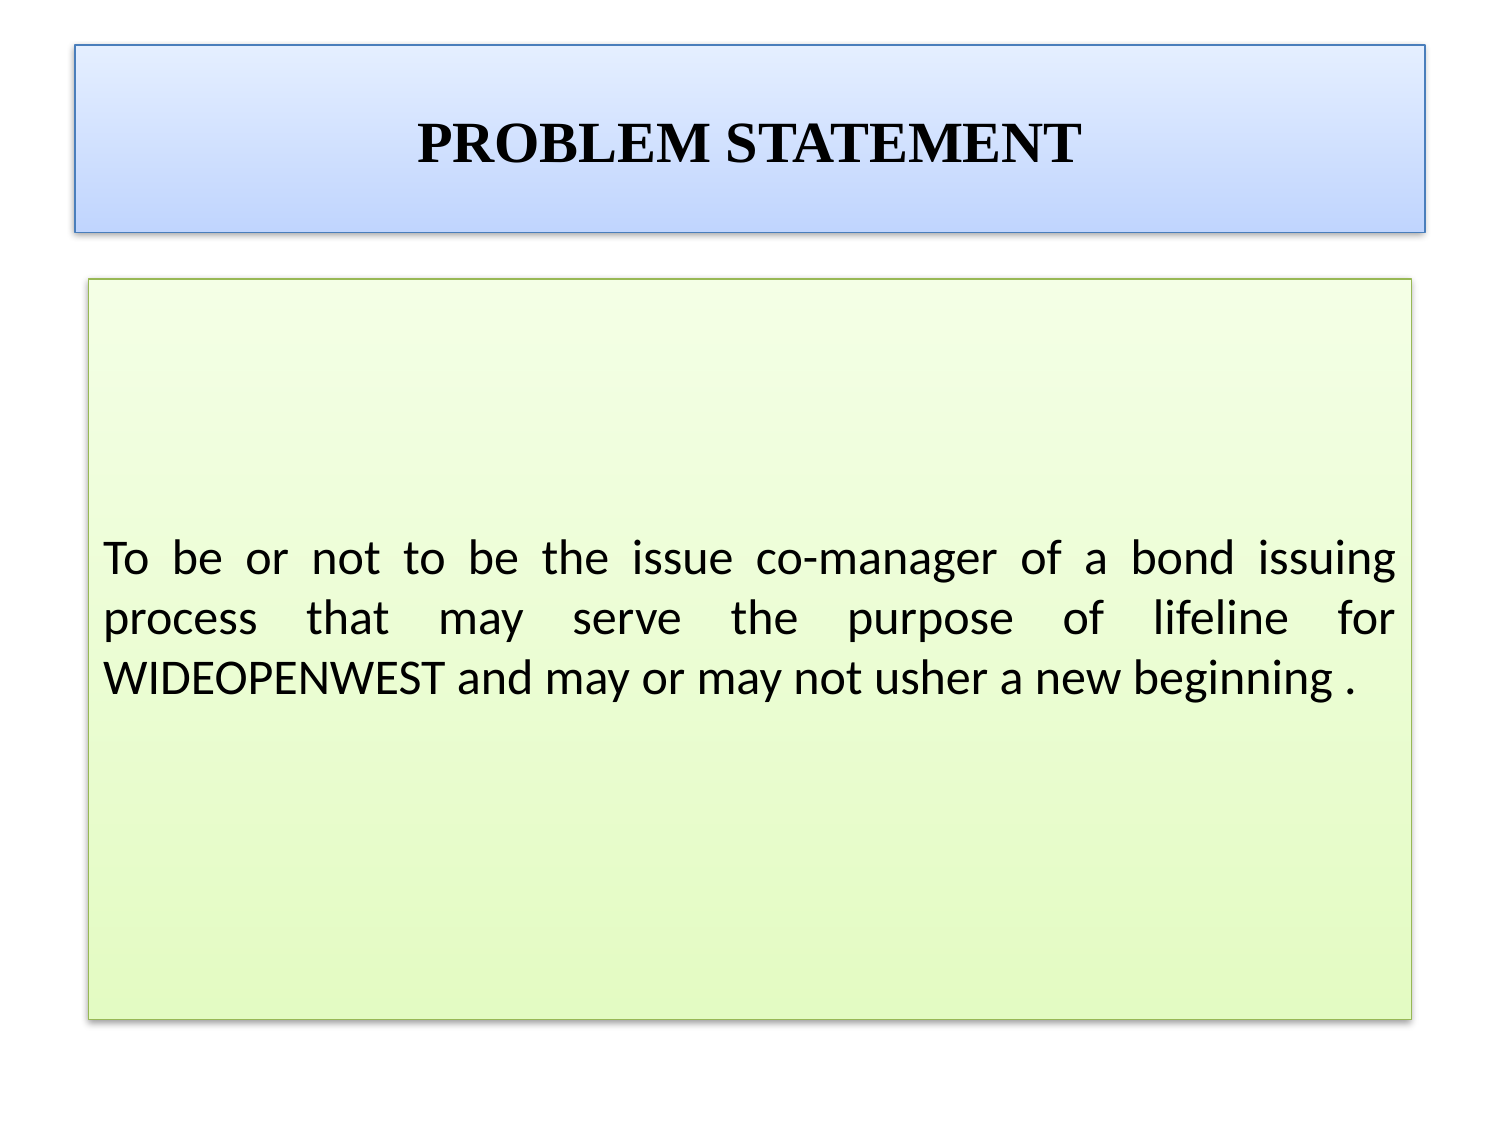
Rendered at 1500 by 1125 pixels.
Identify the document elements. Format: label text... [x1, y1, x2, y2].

text_box To be or not to be the issue co-manager of a bond issuing process that may serve the purpose of lifeline for WIDEOPENWEST and may or may not usher a new beginning . [88, 278, 1412, 1020]
title PROBLEM STATEMENT [74, 44, 1426, 233]
